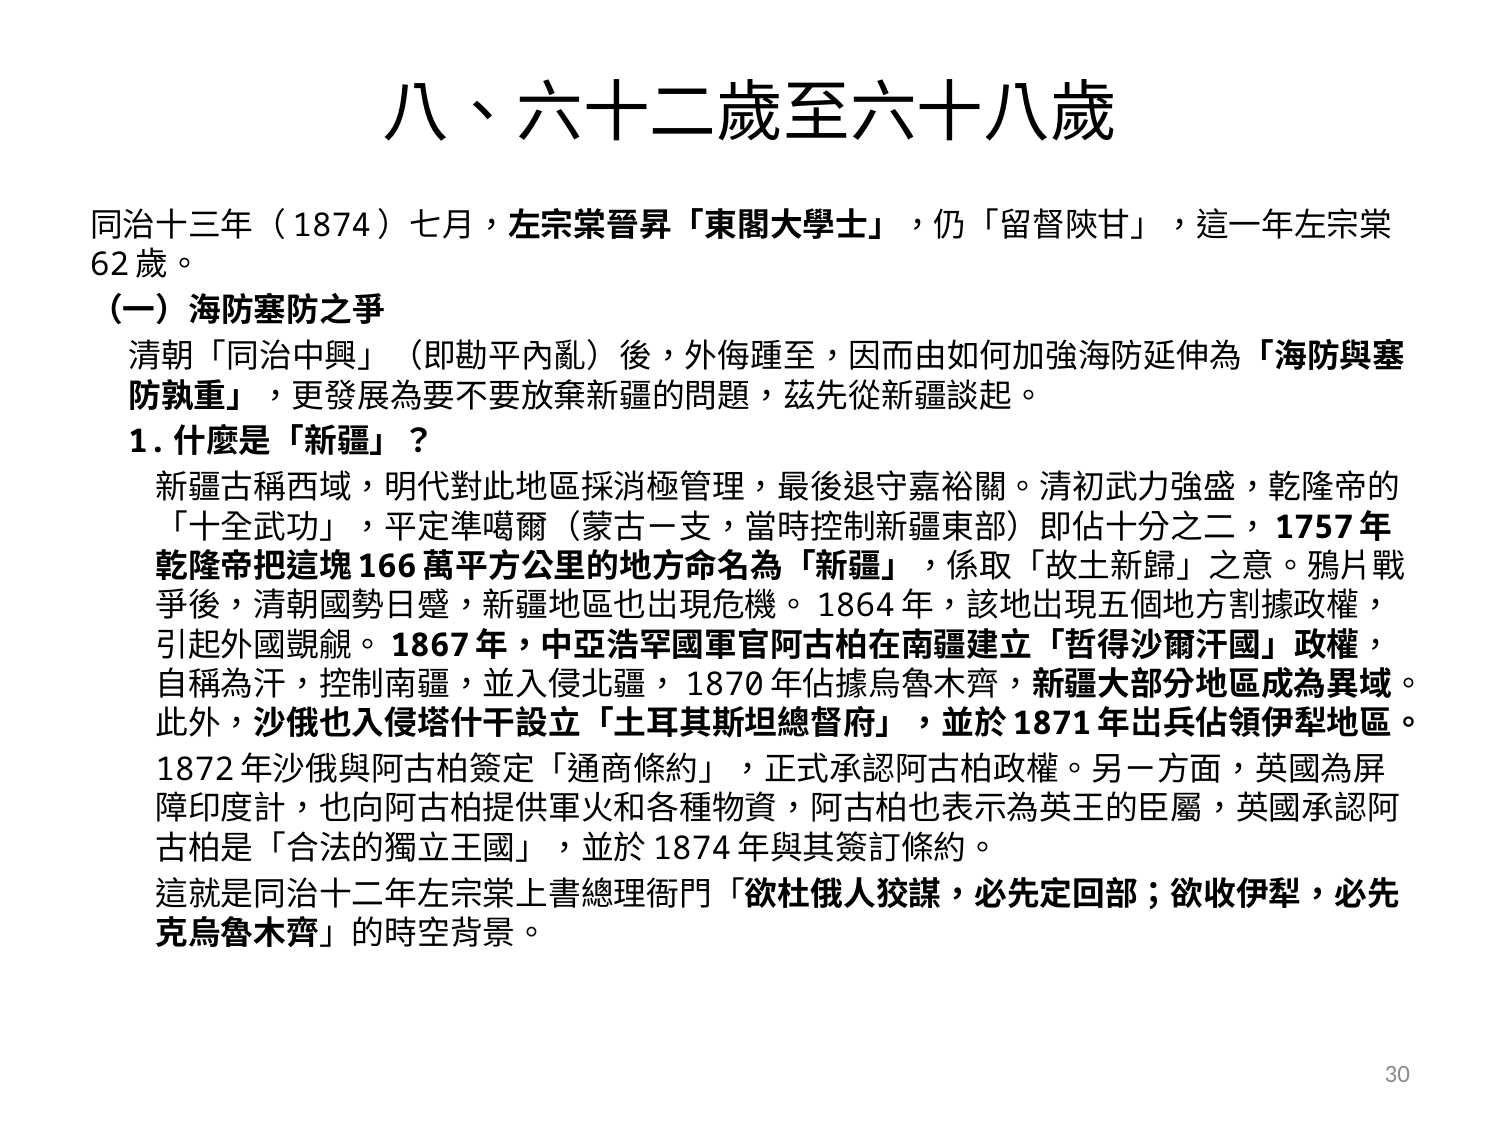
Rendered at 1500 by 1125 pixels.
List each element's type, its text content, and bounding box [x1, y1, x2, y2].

title 八、六十二歲至六十八歲 [75, 45, 1425, 173]
list 同治十三年（1874）七月，左宗棠晉昇「東閣大學士」，仍「留督陝甘」，這一年左宗棠62歲。 （一）海防塞防之爭 清朝「同治中興」（即勘平內亂）後，外侮踵至，因而由如何加強海防延伸為「海防與塞防孰重」，更發展為要不要放棄新疆的問題，茲先從新疆談起。 1.什麼是「新疆」？ 新疆古稱西域，明代對此地區採消極管理，最後退守嘉裕關。清初武力強盛，亁隆帝的「十全武功」，平定準噶爾（蒙古ㄧ支，當時控制新疆東部）即佔十分之二，1757年亁隆帝把這塊166萬平方公里的地方命名為「新疆」，係取「故土新歸」之意。鴉片戰爭後，清朝國勢日蹙，新疆地區也岀現危機。1864年，該地岀現五個地方割據政權，引起外國覬覦。1867年，中亞浩罕國軍官阿古柏在南疆建立「哲得沙爾汗國」政權，自稱為汗，控制南疆，並入侵北疆，1870年佔據烏魯木齊，新疆大部分地區成為異域。此外，沙俄也入侵塔什干設立「土耳其斯坦總督府」，並於1871年岀兵佔領伊犁地區。 1872年沙俄與阿古柏簽定「通商條約」，正式承認阿古柏政權。另ㄧ方面，英國為屏障印度計，也向阿古柏提供軍火和各種物資，阿古柏也表示為英王的臣屬，英國承認阿古柏是「合法的獨立王國」，並於1874年與其簽訂條約。 這就是同治十二年左宗棠上書總理衙門「欲杜俄人狡謀，必先定回部；欲收伊犁，必先克烏魯木齊」的時空背景。 [75, 196, 1425, 1005]
slide_number 30 [1074, 1042, 1425, 1103]
